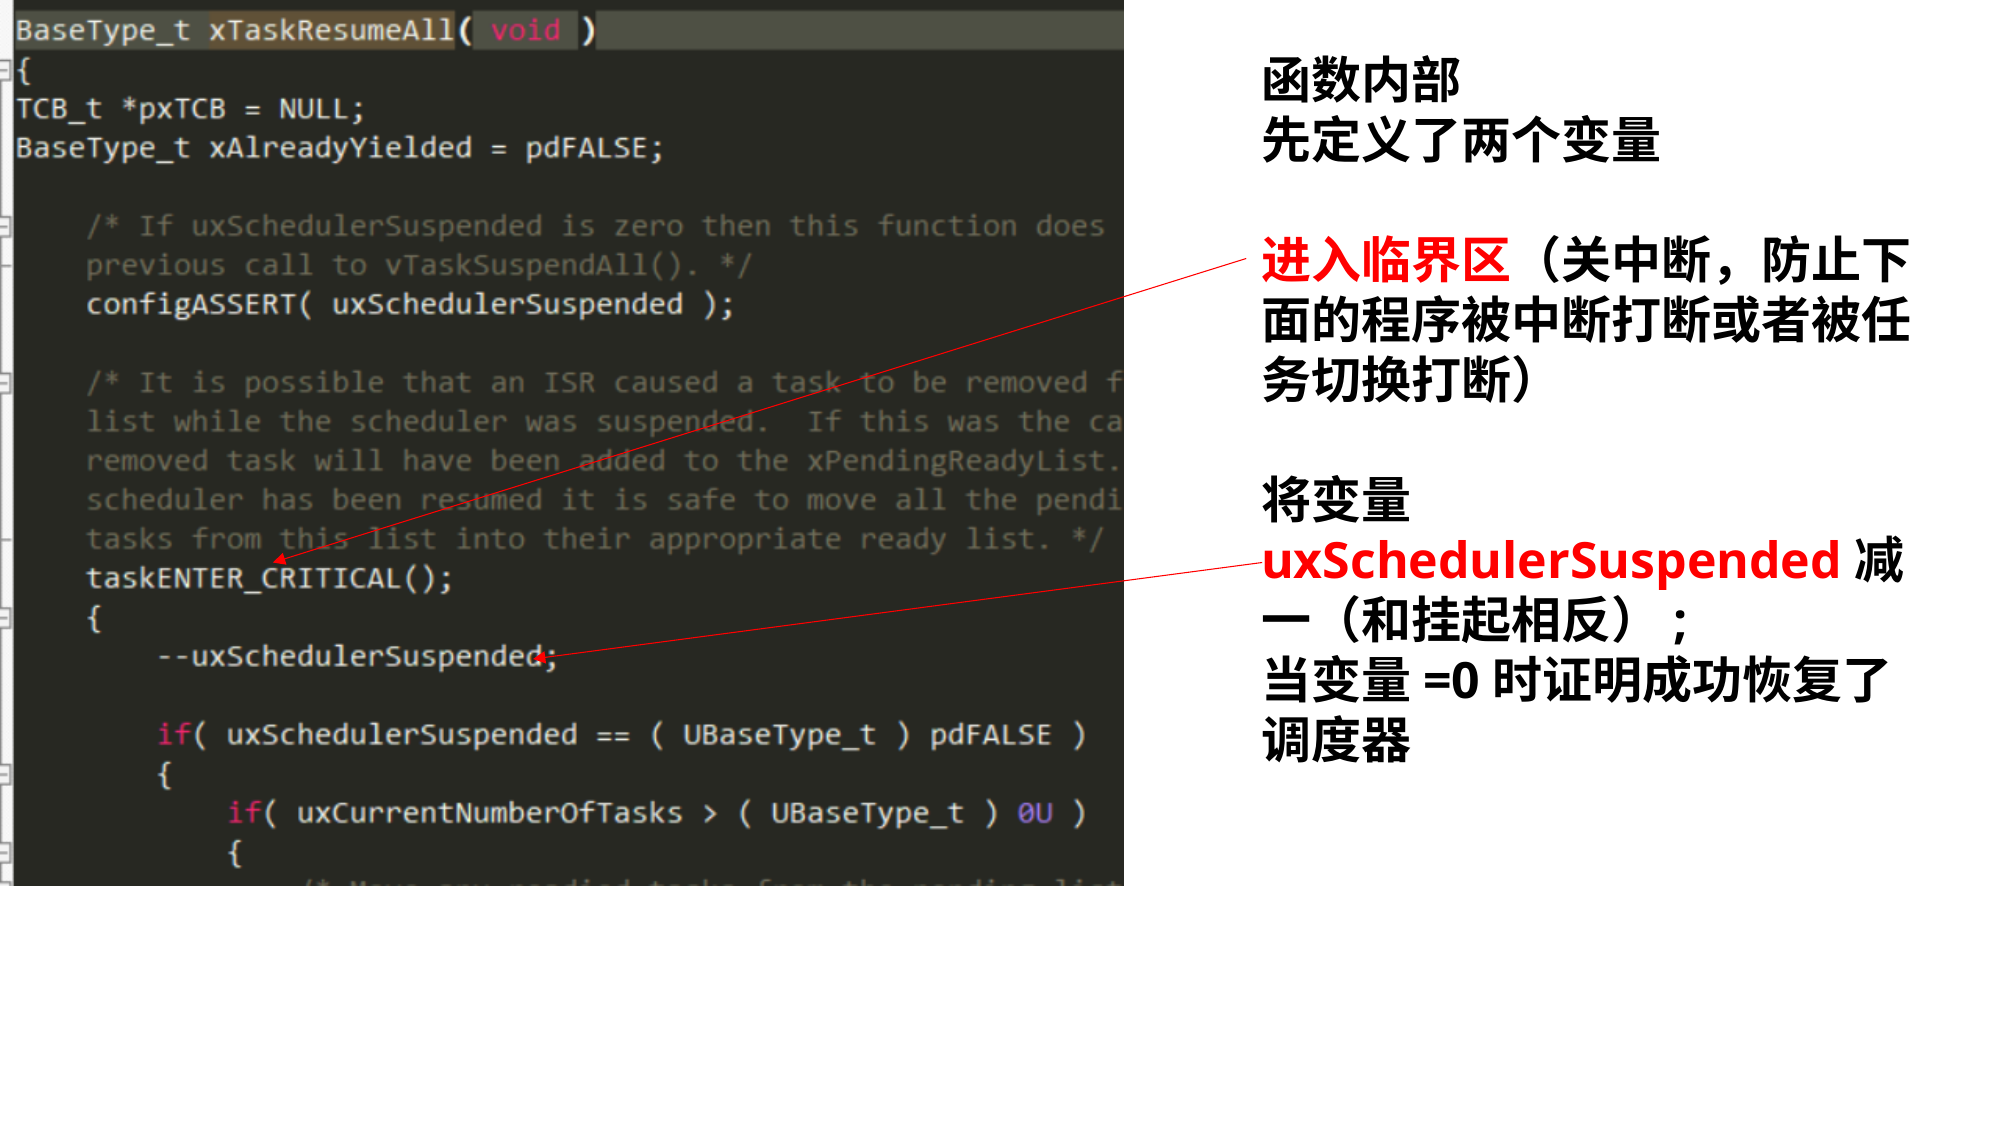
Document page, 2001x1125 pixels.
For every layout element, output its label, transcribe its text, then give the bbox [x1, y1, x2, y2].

text_box 函数内部 先定义了两个变量 进入临界区（关中断，防止下面的程序被中断打断或者被任务切换打断） 将变量uxSchedulerSuspended减一（和挂起相反）; 当变量=0时证明成功恢复了调度器 [1246, 41, 1927, 777]
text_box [272, 258, 1247, 563]
picture [0, 0, 1124, 886]
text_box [532, 562, 1263, 660]
